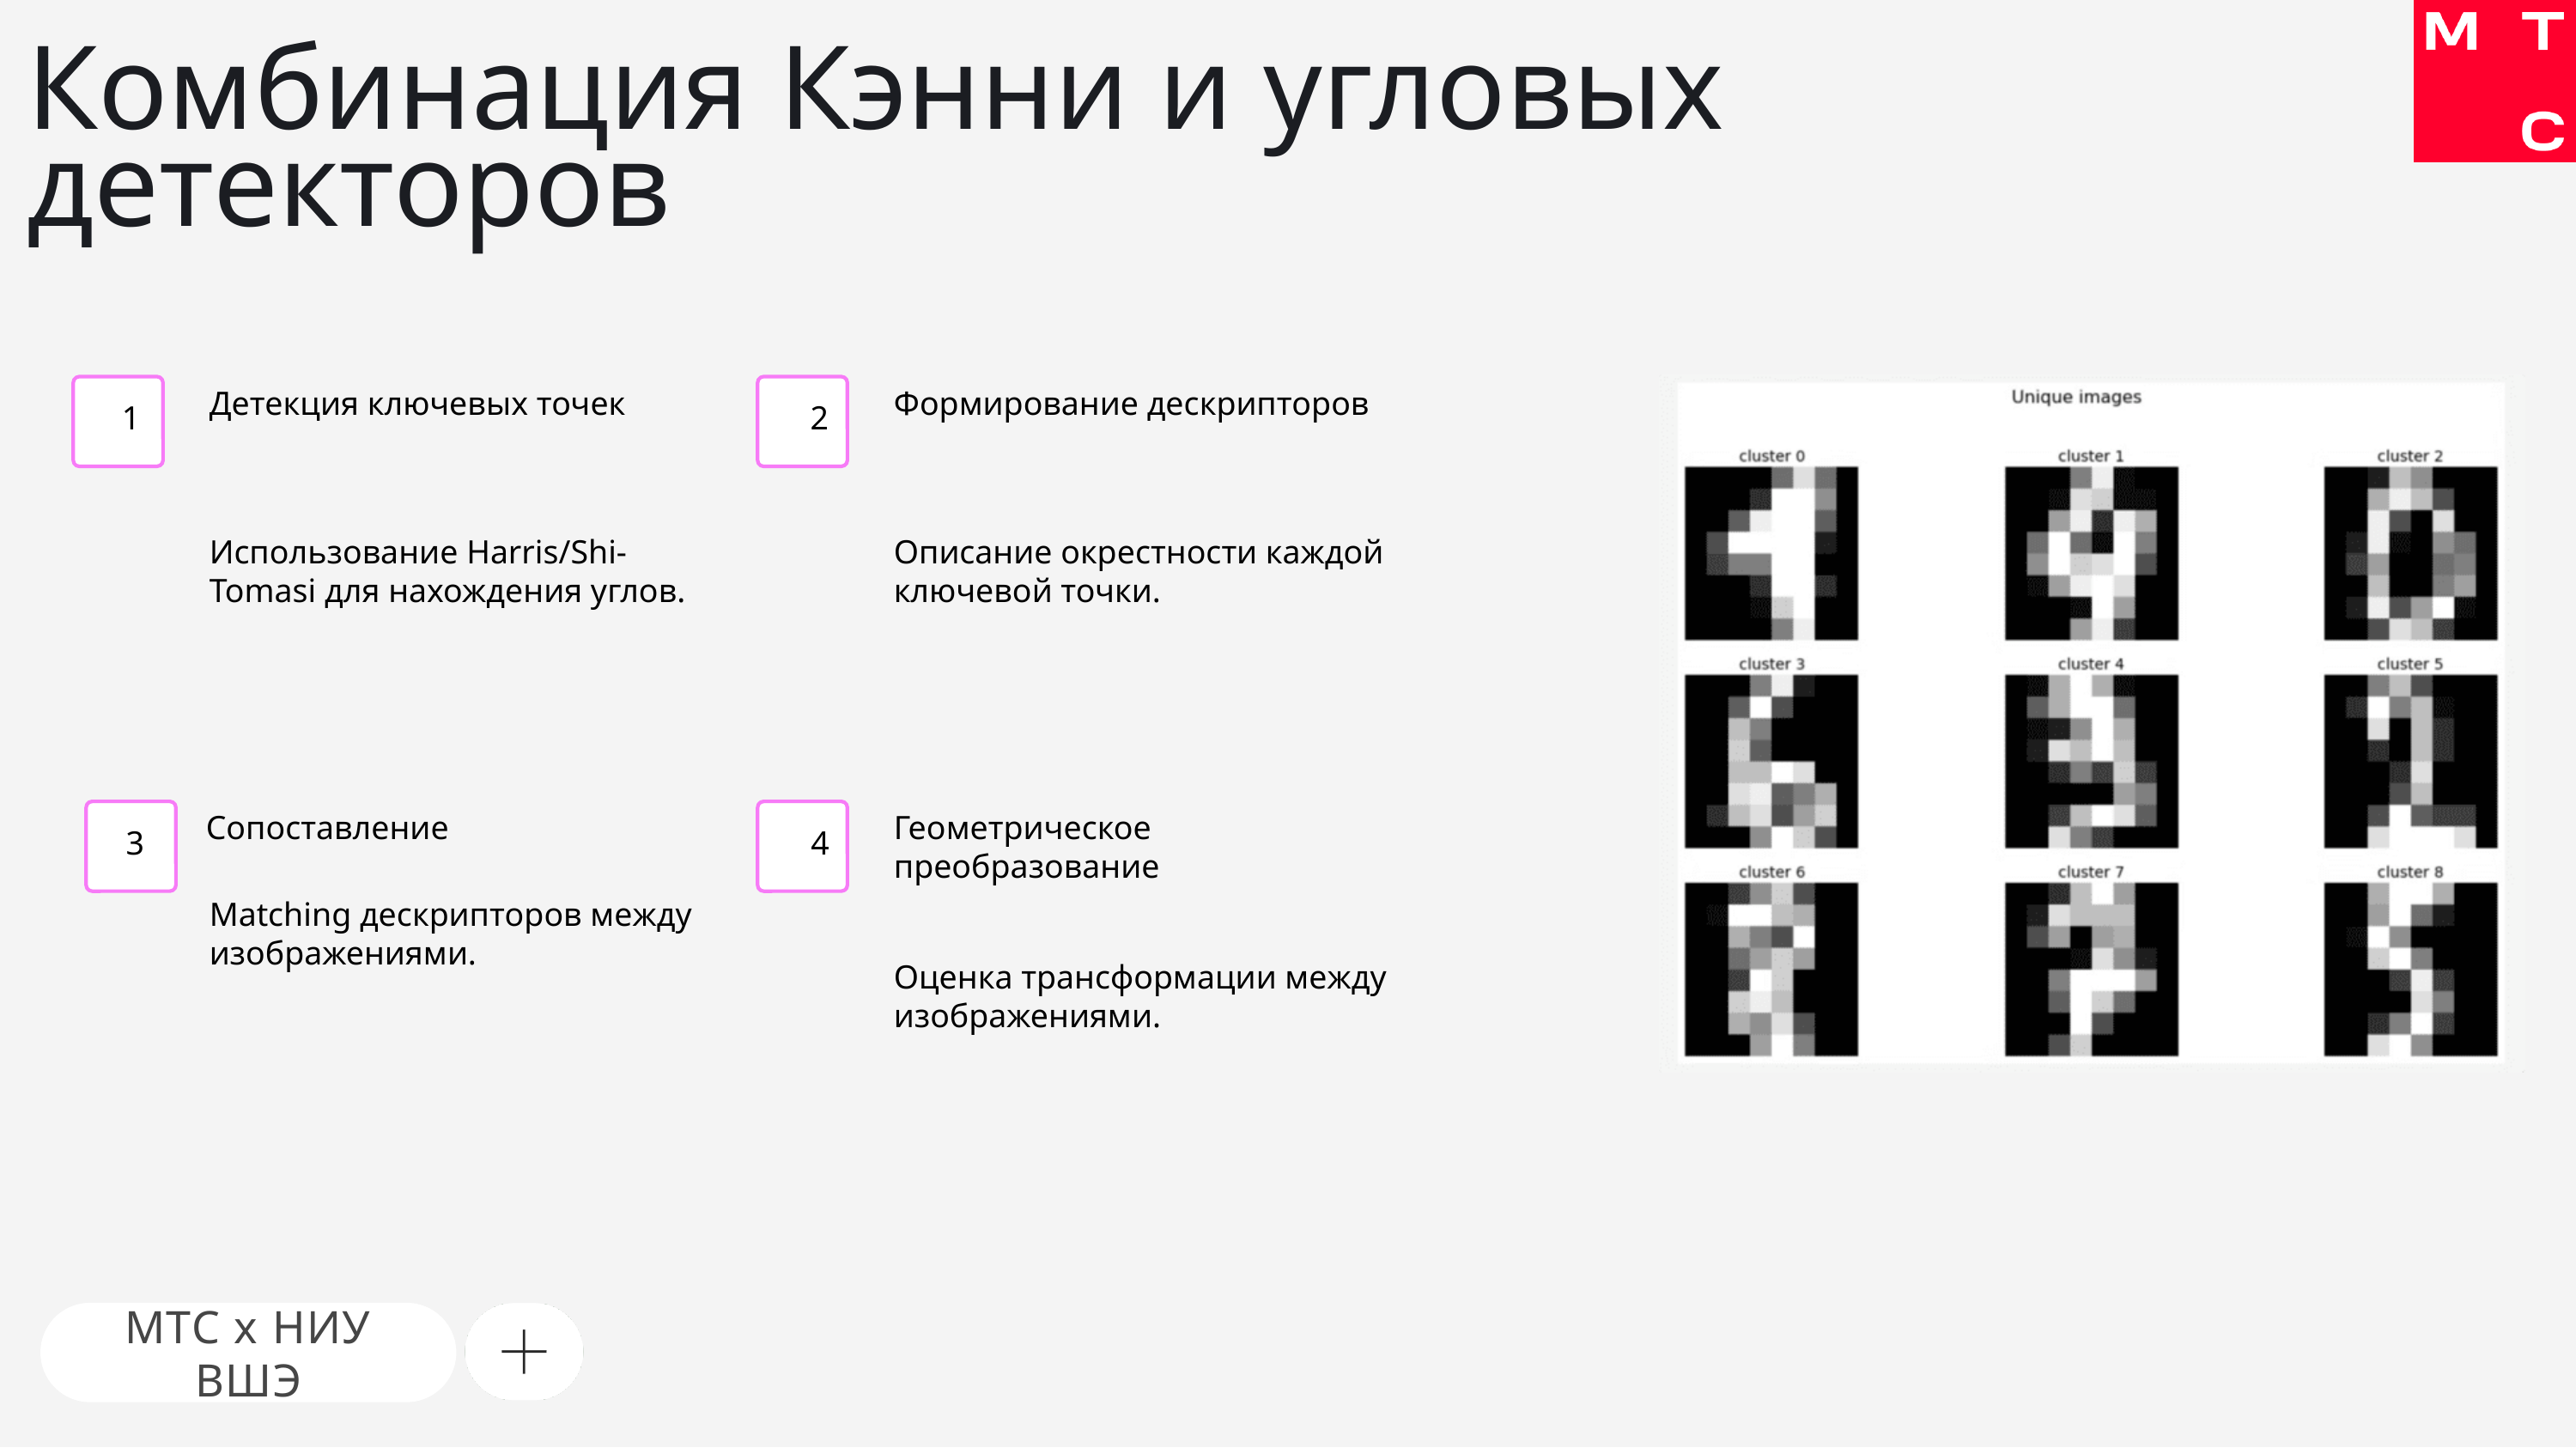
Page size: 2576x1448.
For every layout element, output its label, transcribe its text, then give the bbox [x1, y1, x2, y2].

text_box 3 [119, 816, 151, 868]
title Комбинация Кэнни и угловых детекторов [19, 44, 2319, 228]
text_box Сопоставление [199, 801, 456, 853]
text_box Описание окрестности каждой ключевой точки. [887, 525, 1402, 616]
text_box [86, 801, 176, 891]
text_box Использование Harris/Shi-Tomasi для нахождения углов. [203, 525, 718, 616]
text_box Формирование дескрипторов [887, 376, 1402, 429]
picture [2414, 0, 2576, 162]
text_box [757, 801, 848, 891]
text_box [73, 376, 163, 467]
text_box [757, 376, 848, 467]
text_box 2 [803, 391, 835, 443]
picture [1659, 374, 2525, 1073]
text_box Геометрическое преобразование [887, 801, 1402, 891]
text_box 1 [115, 391, 147, 443]
text_box 4 [804, 816, 836, 868]
text_box Оценка трансформации между изображениями. [887, 950, 1402, 1040]
text_box Matching дескрипторов между изображениями. [203, 887, 718, 978]
picture [463, 1302, 584, 1402]
text_box Детекция ключевых точек [203, 376, 718, 429]
